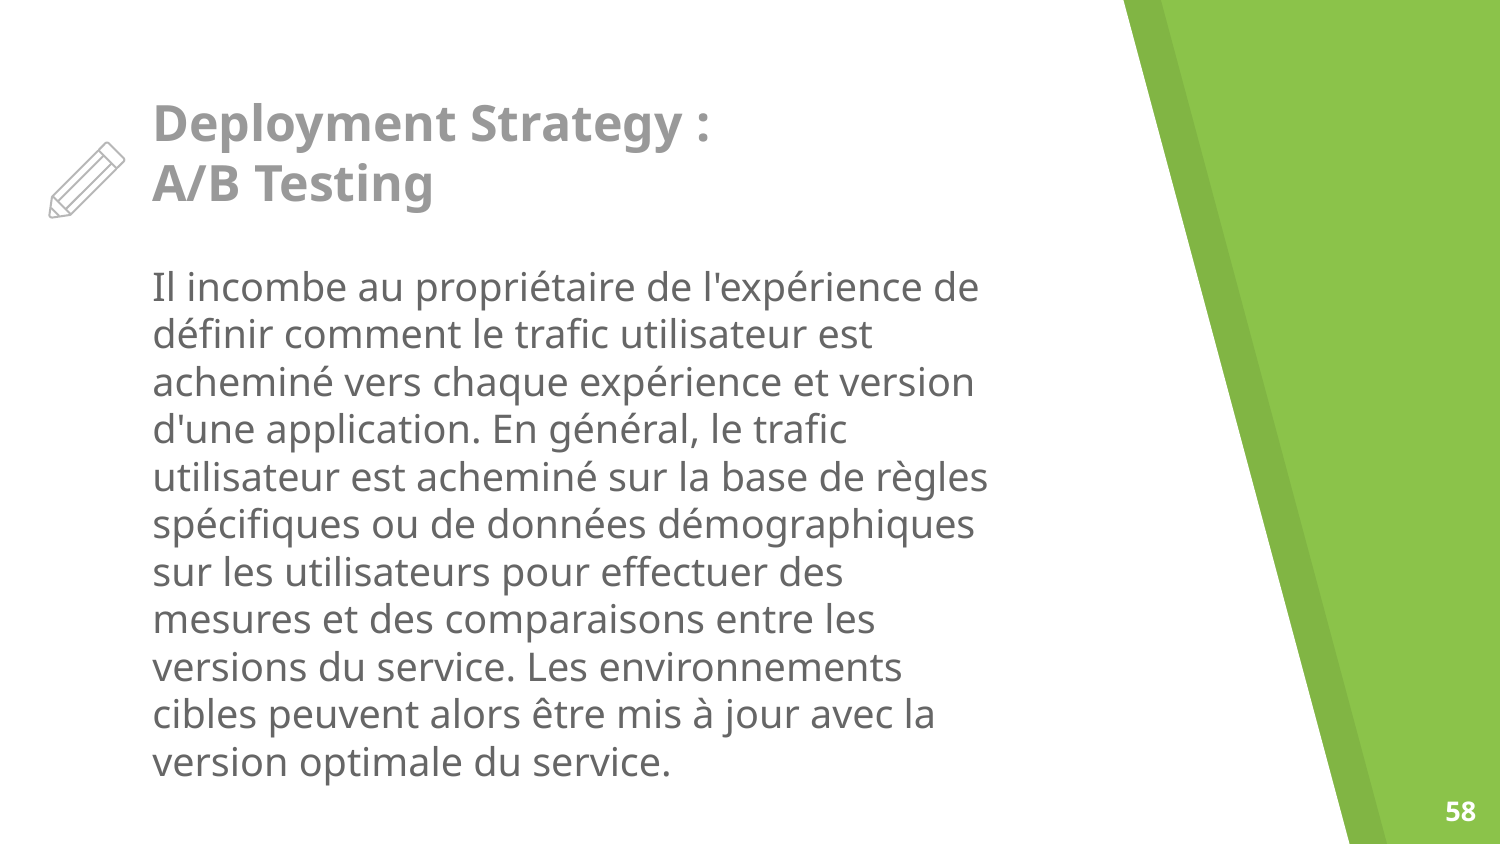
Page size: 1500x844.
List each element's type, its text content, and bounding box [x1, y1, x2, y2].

title Deployment Strategy : A/B Testing [137, 146, 1011, 227]
list Il incombe au propriétaire de l'expérience de définir comment le trafic utilisateur est acheminé vers chaque expérience et version d'une application. En général, le trafic utilisateur est acheminé sur la base de règles spécifiques ou de données démographiques sur les utilisateurs pour effectuer des mesures et des comparaisons entre les versions du service. Les environnements cibles peuvent alors être mis à jour avec la version optimale du service. [137, 246, 1011, 617]
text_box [49, 142, 125, 218]
slide_number ‹#› [1401, 779, 1492, 844]
